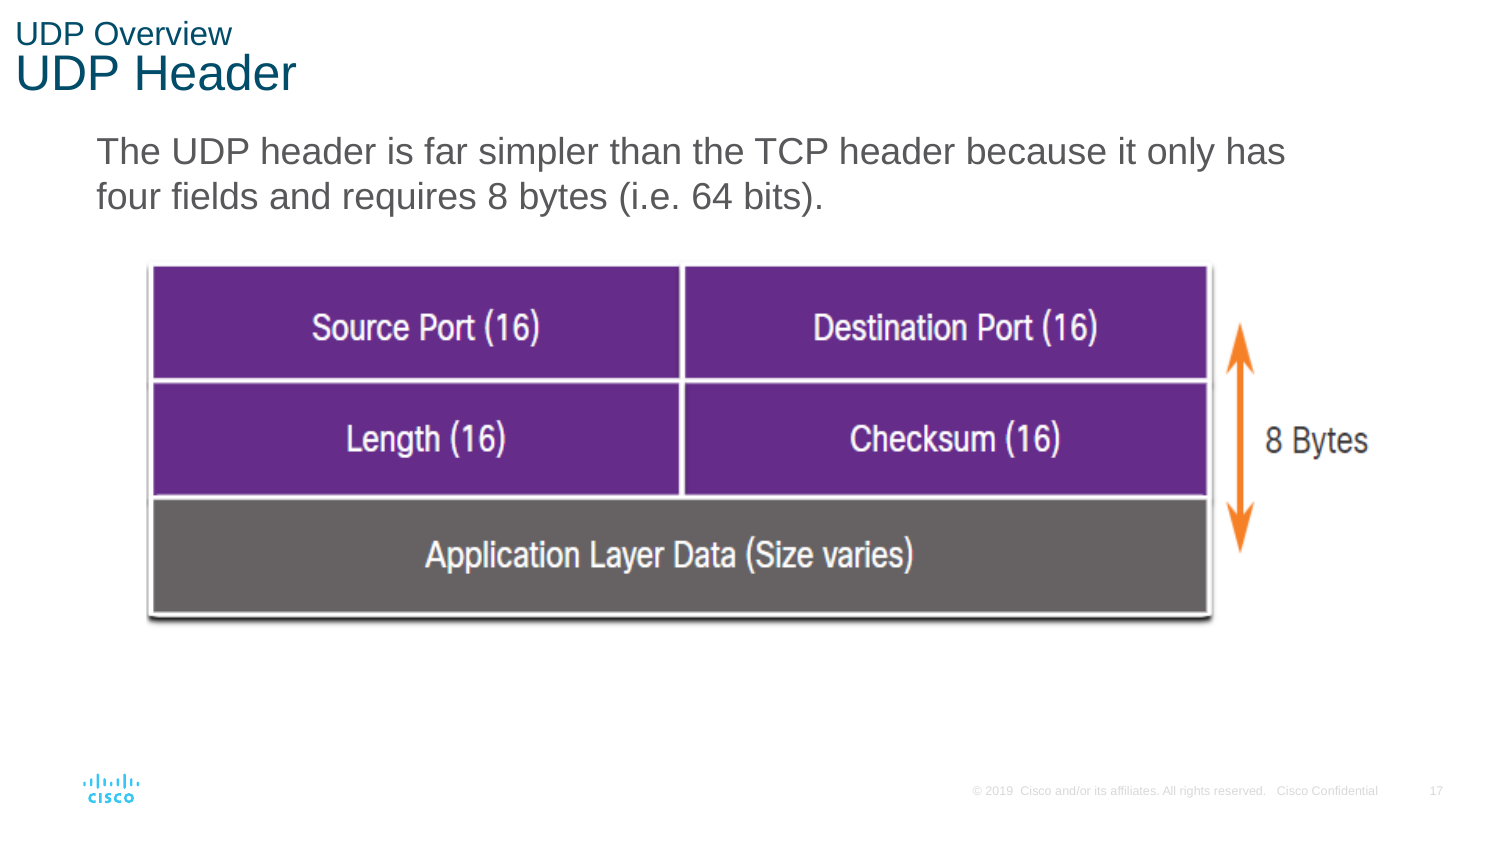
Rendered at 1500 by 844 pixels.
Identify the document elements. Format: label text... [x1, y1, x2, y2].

title UDP Overview UDP Header [0, 0, 1369, 121]
text_box The UDP header is far simpler than the TCP header because it only has four fields and requires 8 bytes (i.e. 64 bits). [81, 120, 1369, 225]
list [145, 252, 1412, 640]
